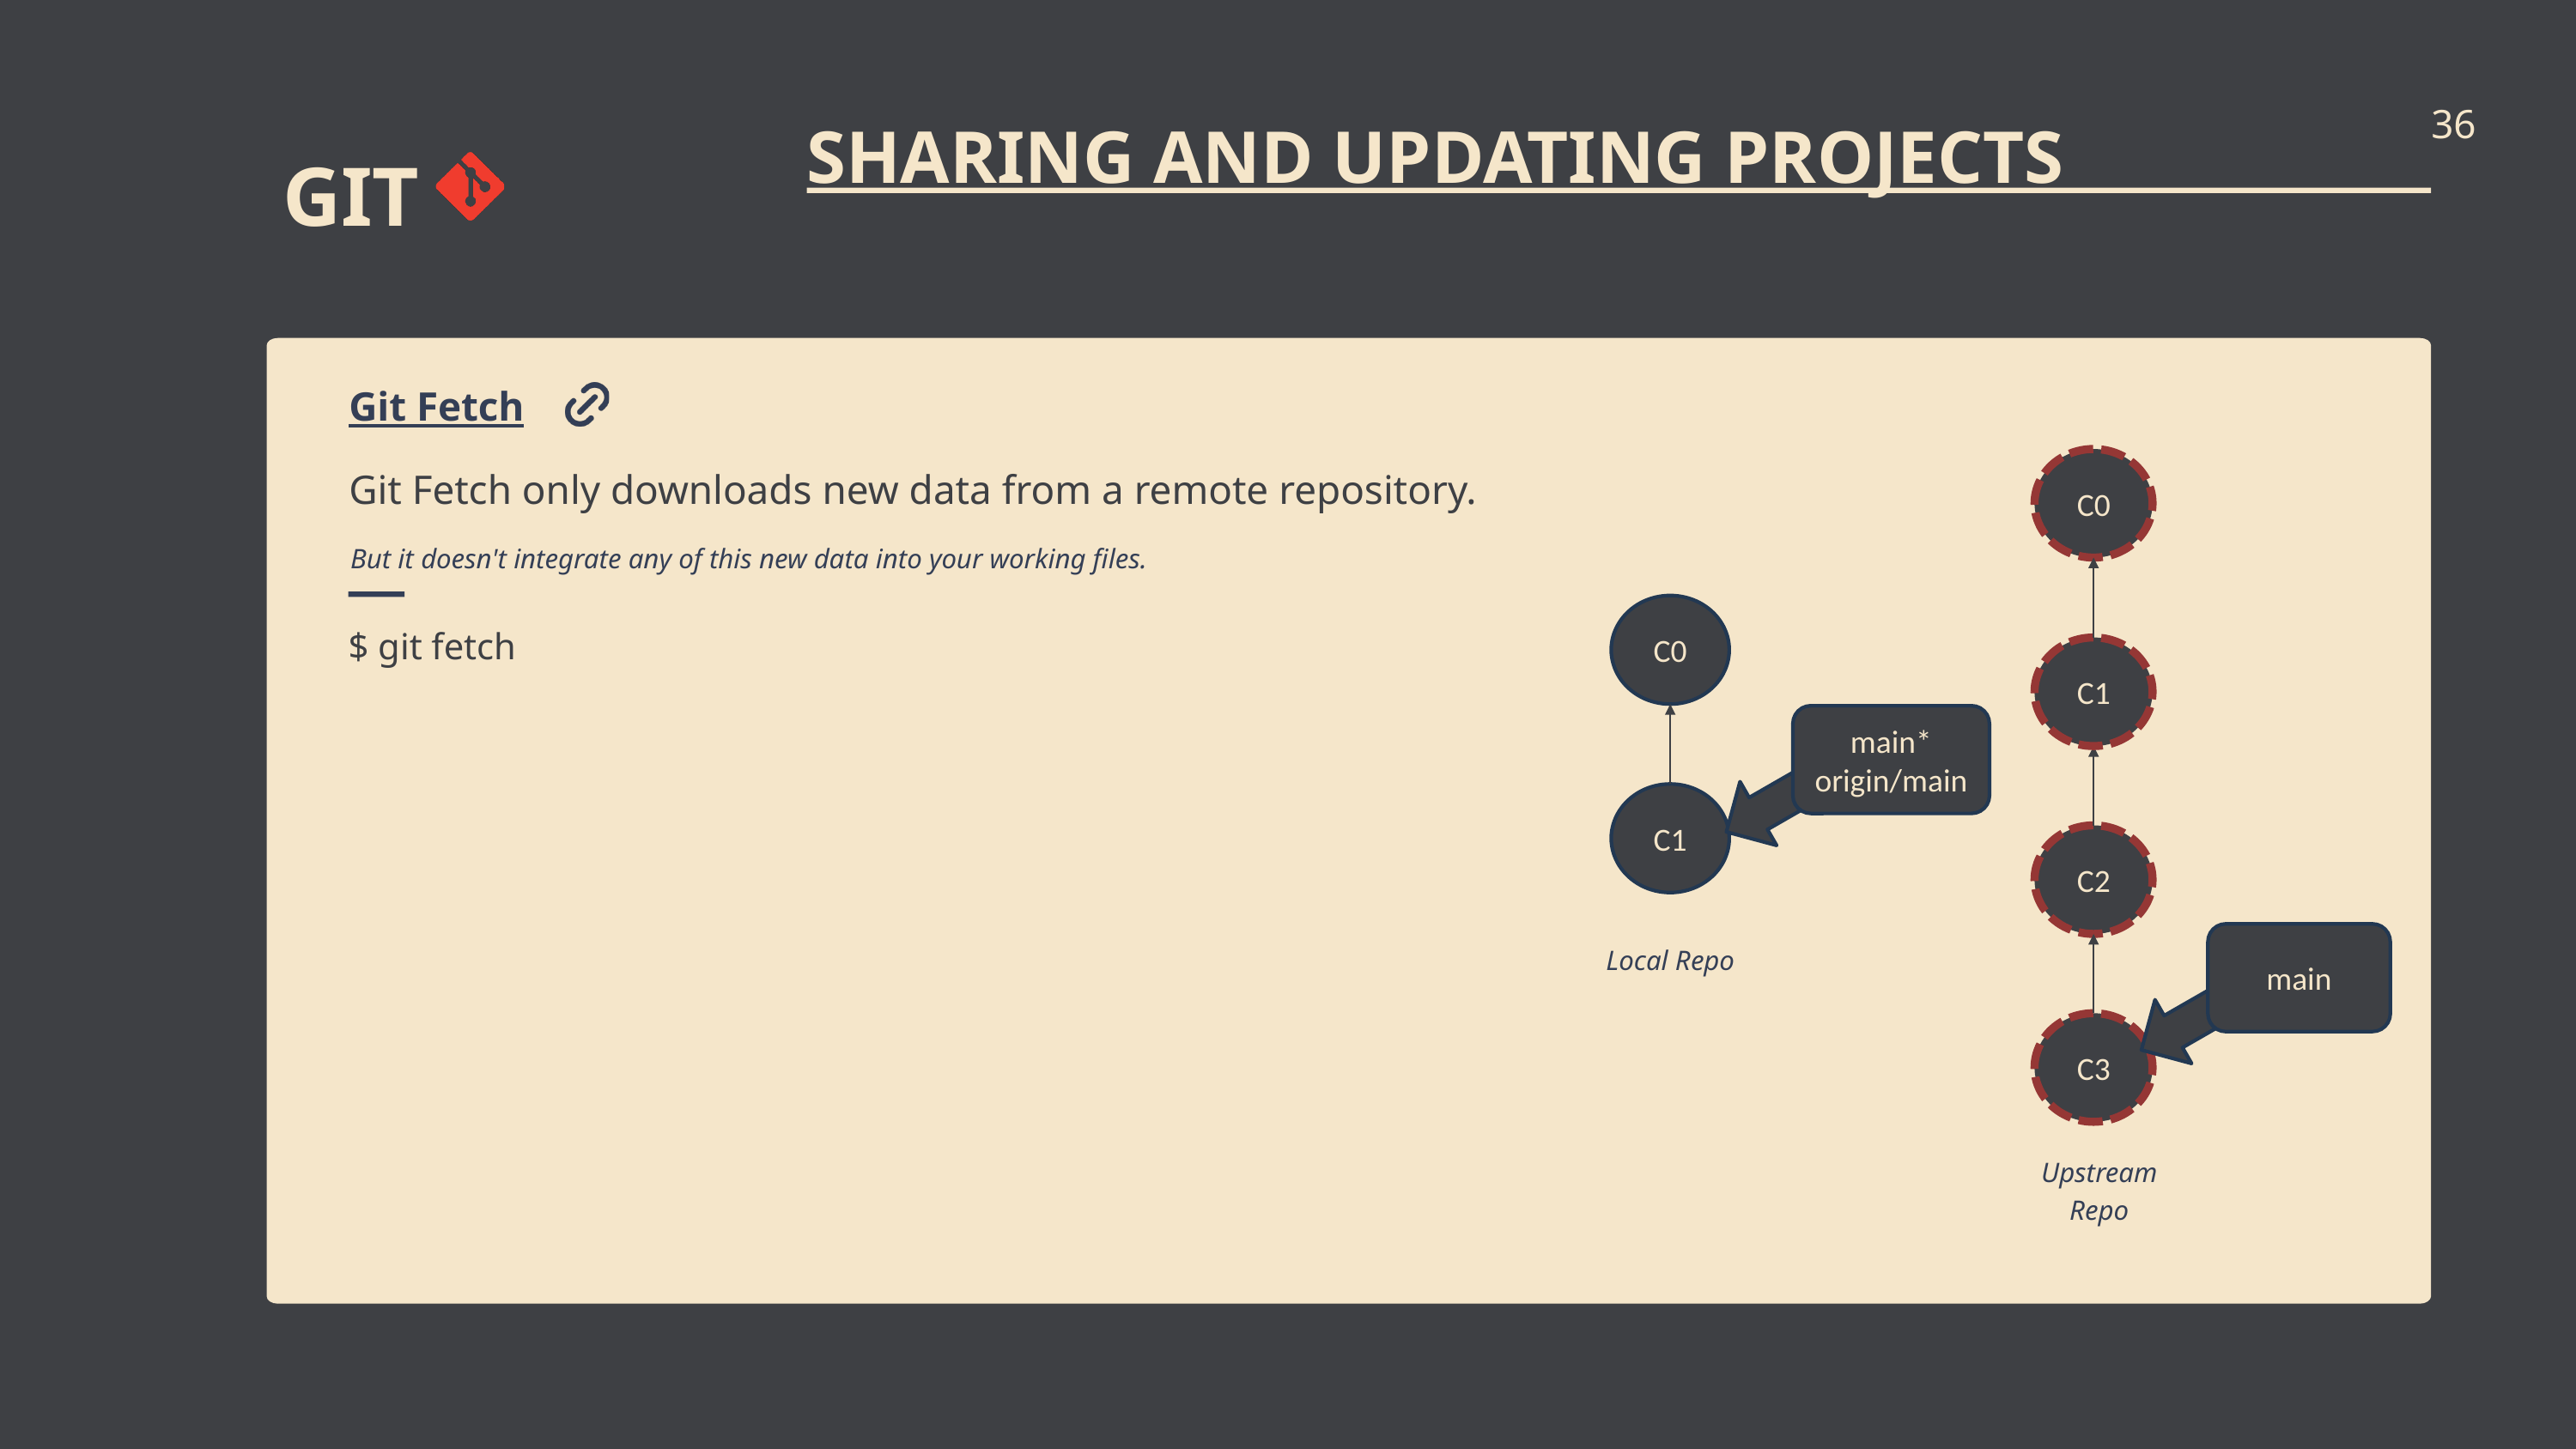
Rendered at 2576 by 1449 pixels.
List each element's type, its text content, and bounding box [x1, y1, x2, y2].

text_box [436, 152, 505, 221]
text_box 36 [2431, 91, 2480, 147]
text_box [2134, 924, 2391, 1061]
text_box GIT [266, 129, 436, 243]
text_box SHARING AND UPDATING PROJECTS [806, 99, 2432, 197]
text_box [1718, 705, 1990, 842]
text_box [266, 337, 2432, 1304]
